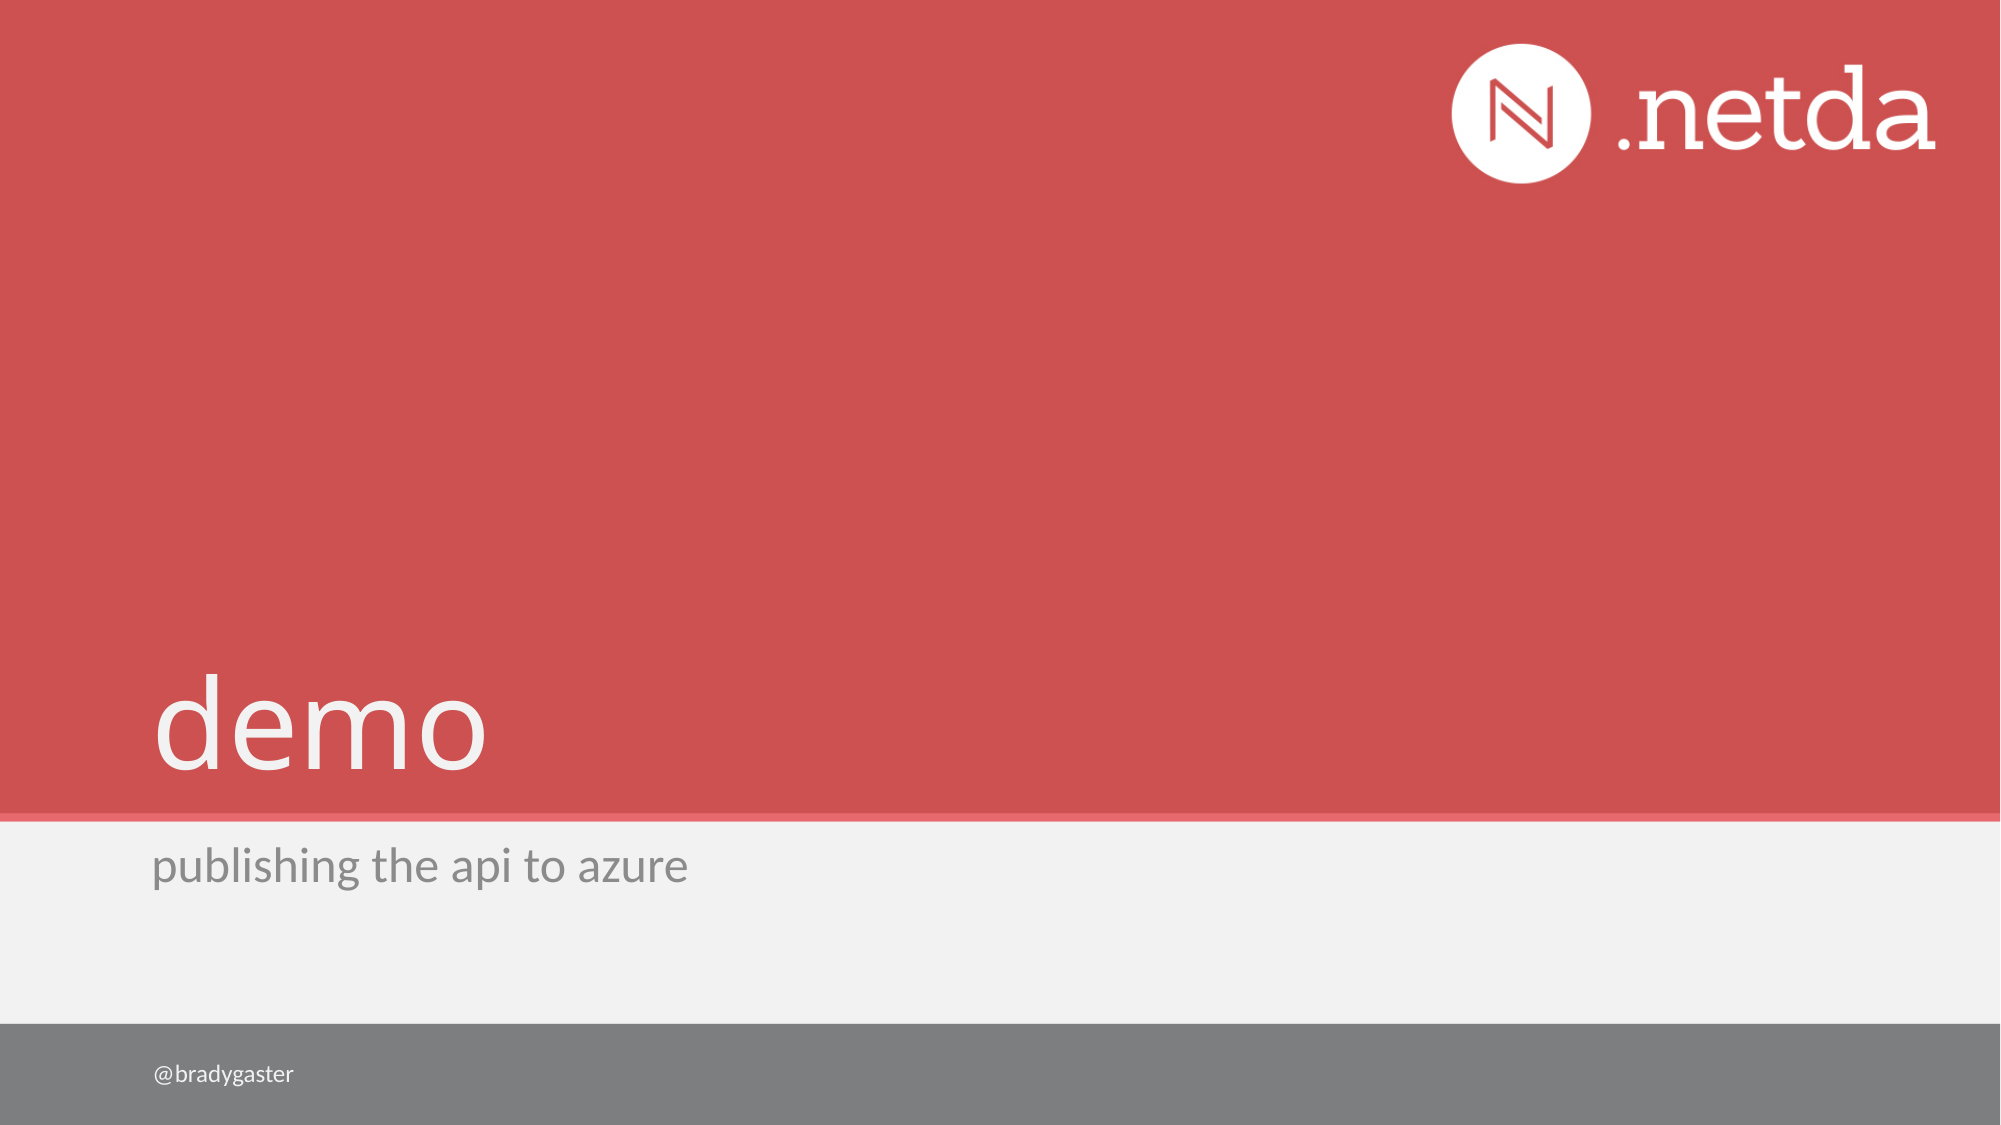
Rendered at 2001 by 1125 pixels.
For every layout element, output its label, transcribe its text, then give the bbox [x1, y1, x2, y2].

title demo [136, 280, 1862, 805]
list publishing the api to azure [136, 831, 1862, 999]
footer @bradygaster [137, 1042, 813, 1103]
picture [0, 0, 2001, 1125]
